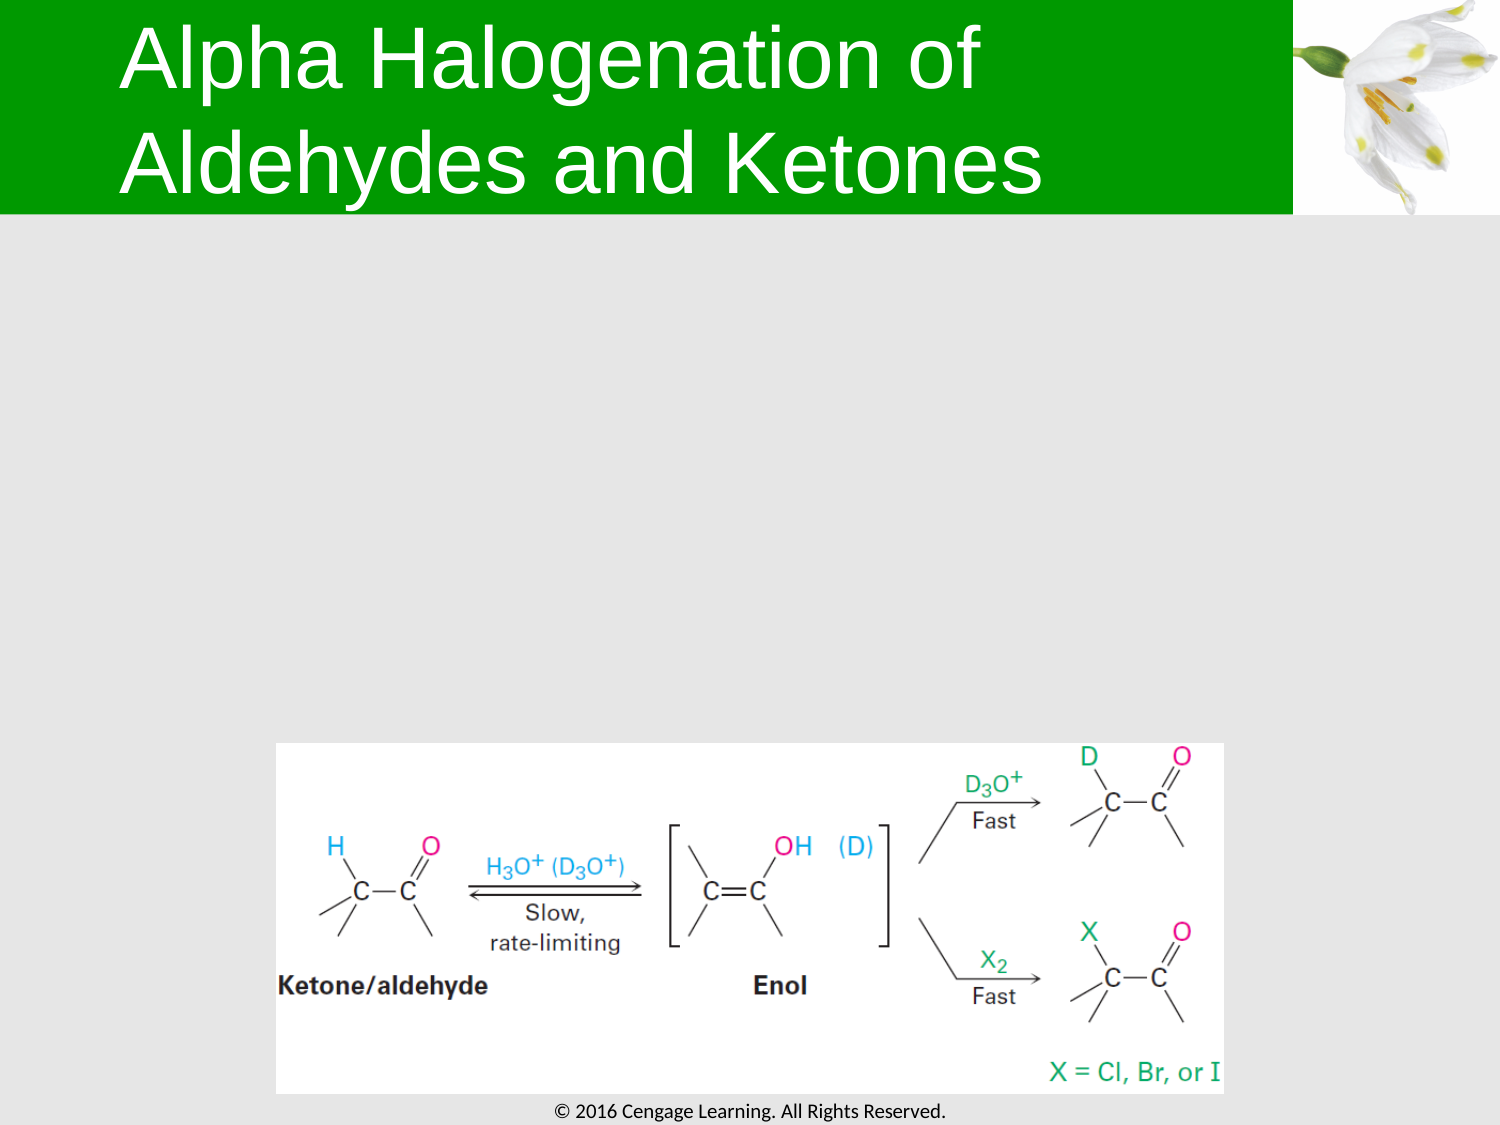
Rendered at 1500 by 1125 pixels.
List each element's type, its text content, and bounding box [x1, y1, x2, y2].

picture [1293, 0, 1500, 215]
picture [276, 743, 1224, 1095]
title Alpha Halogenation of Aldehydes and Ketones [102, 0, 1276, 213]
